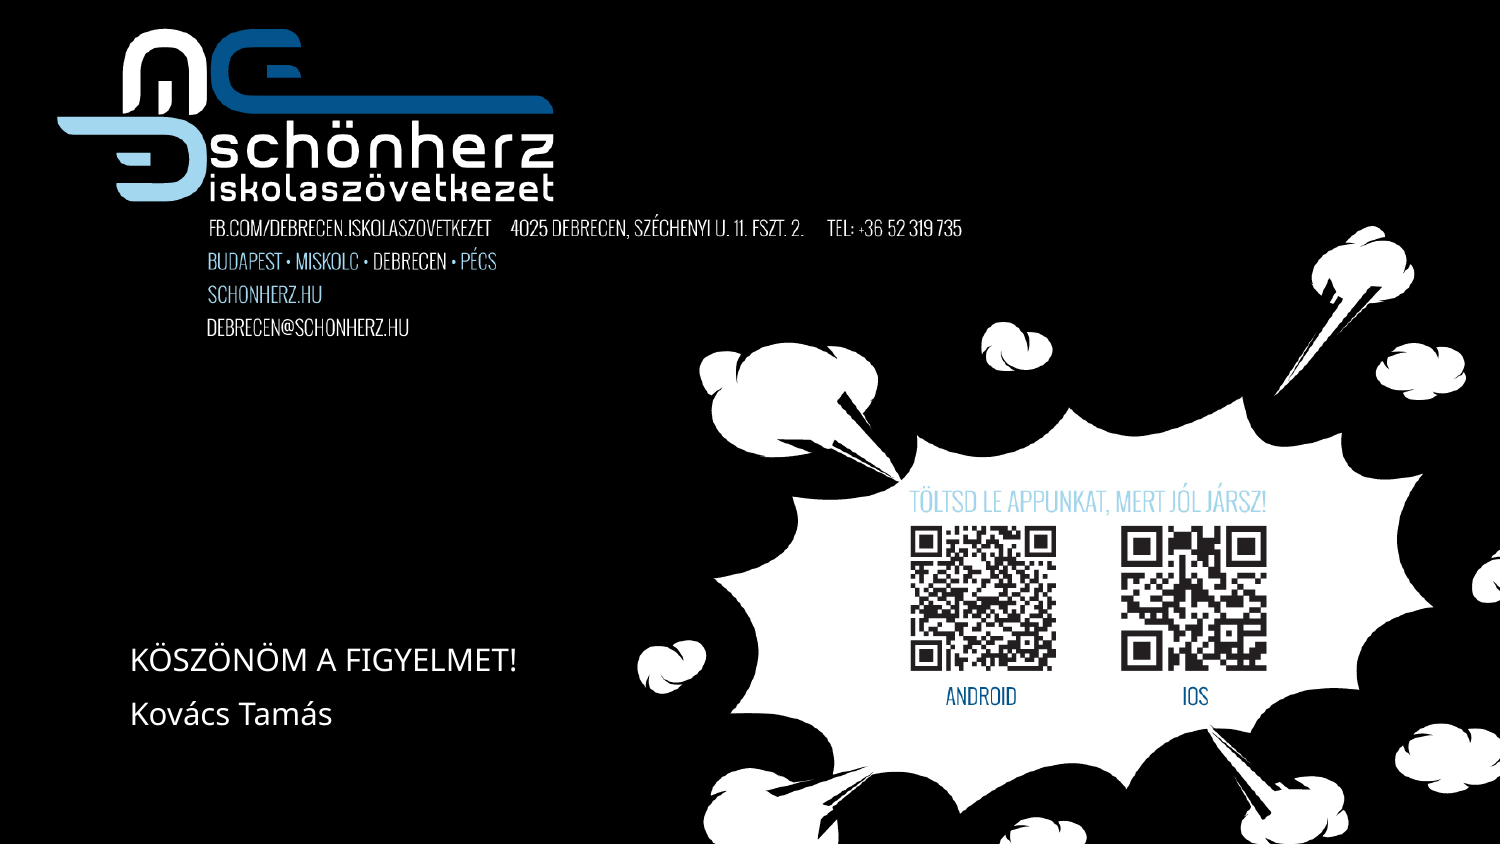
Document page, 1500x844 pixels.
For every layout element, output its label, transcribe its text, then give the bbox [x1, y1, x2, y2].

picture [0, 0, 1500, 844]
text_box KÖSZÖNÖM A FIGYELMET! Kovács Tamás [114, 636, 553, 787]
